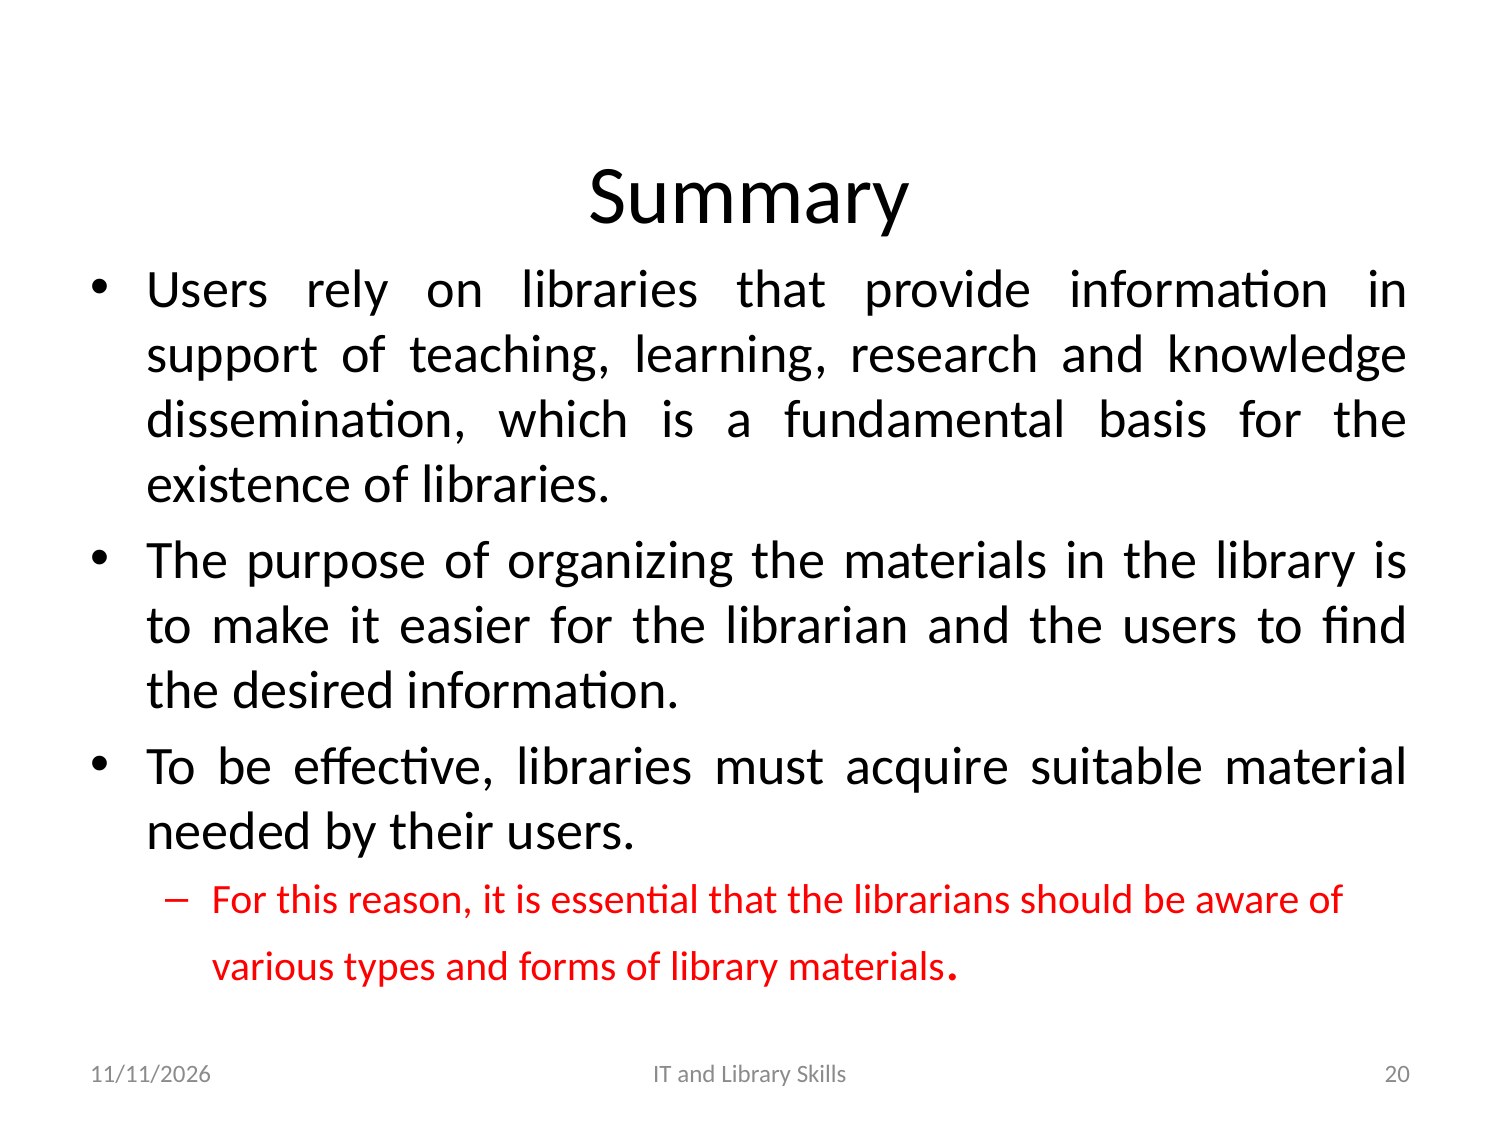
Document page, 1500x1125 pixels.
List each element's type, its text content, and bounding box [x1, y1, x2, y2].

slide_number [75, 1042, 425, 1103]
footer IT and Library Skills [512, 1042, 988, 1103]
title Summary [75, 107, 1425, 245]
list Users rely on libraries that provide information in support of teaching, learning, research and knowledge dissemination, which is a fundamental basis for the existence of libraries. The purpose of organizing the materials in the library is to make it easier for the librarian and the users to find the desired information. To be effective, libraries must acquire suitable material needed by their users. For this reason, it is essential that the librarians should be aware of various types and forms of library materials. [75, 245, 1425, 1005]
slide_number 20 [1074, 1042, 1425, 1103]
